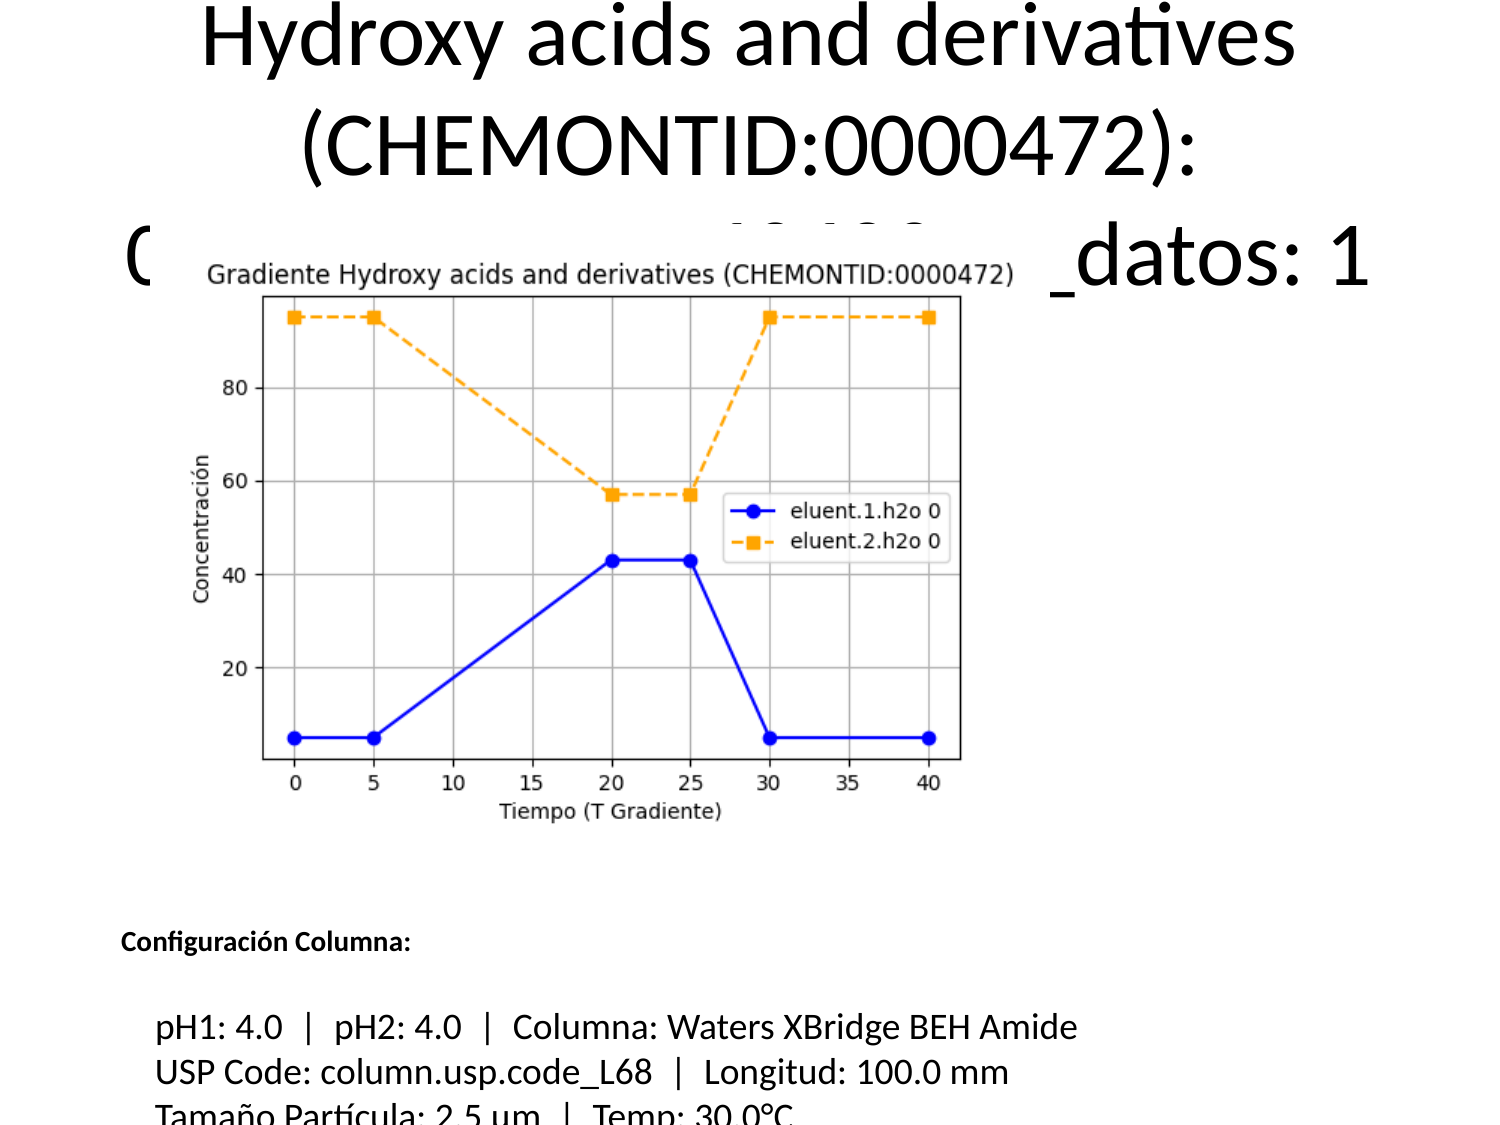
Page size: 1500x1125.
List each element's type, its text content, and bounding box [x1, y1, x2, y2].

picture [149, 224, 1051, 826]
text_box Configuración Columna: pH1: 4.0 | pH2: 4.0 | Columna: Waters XBridge BEH Amide USP Code: column.usp.code_L68 | Longitud: 100.0 mm Tamaño Partícula: 2.5 µm | Temp: 30.0°C Flujo: 0.5 mL/min | T0: 0.441 min [106, 869, 1094, 1125]
title Hydroxy acids and derivatives (CHEMONTID:0000472): 0.9721957493268688, n_datos: 1 [75, 45, 1425, 233]
